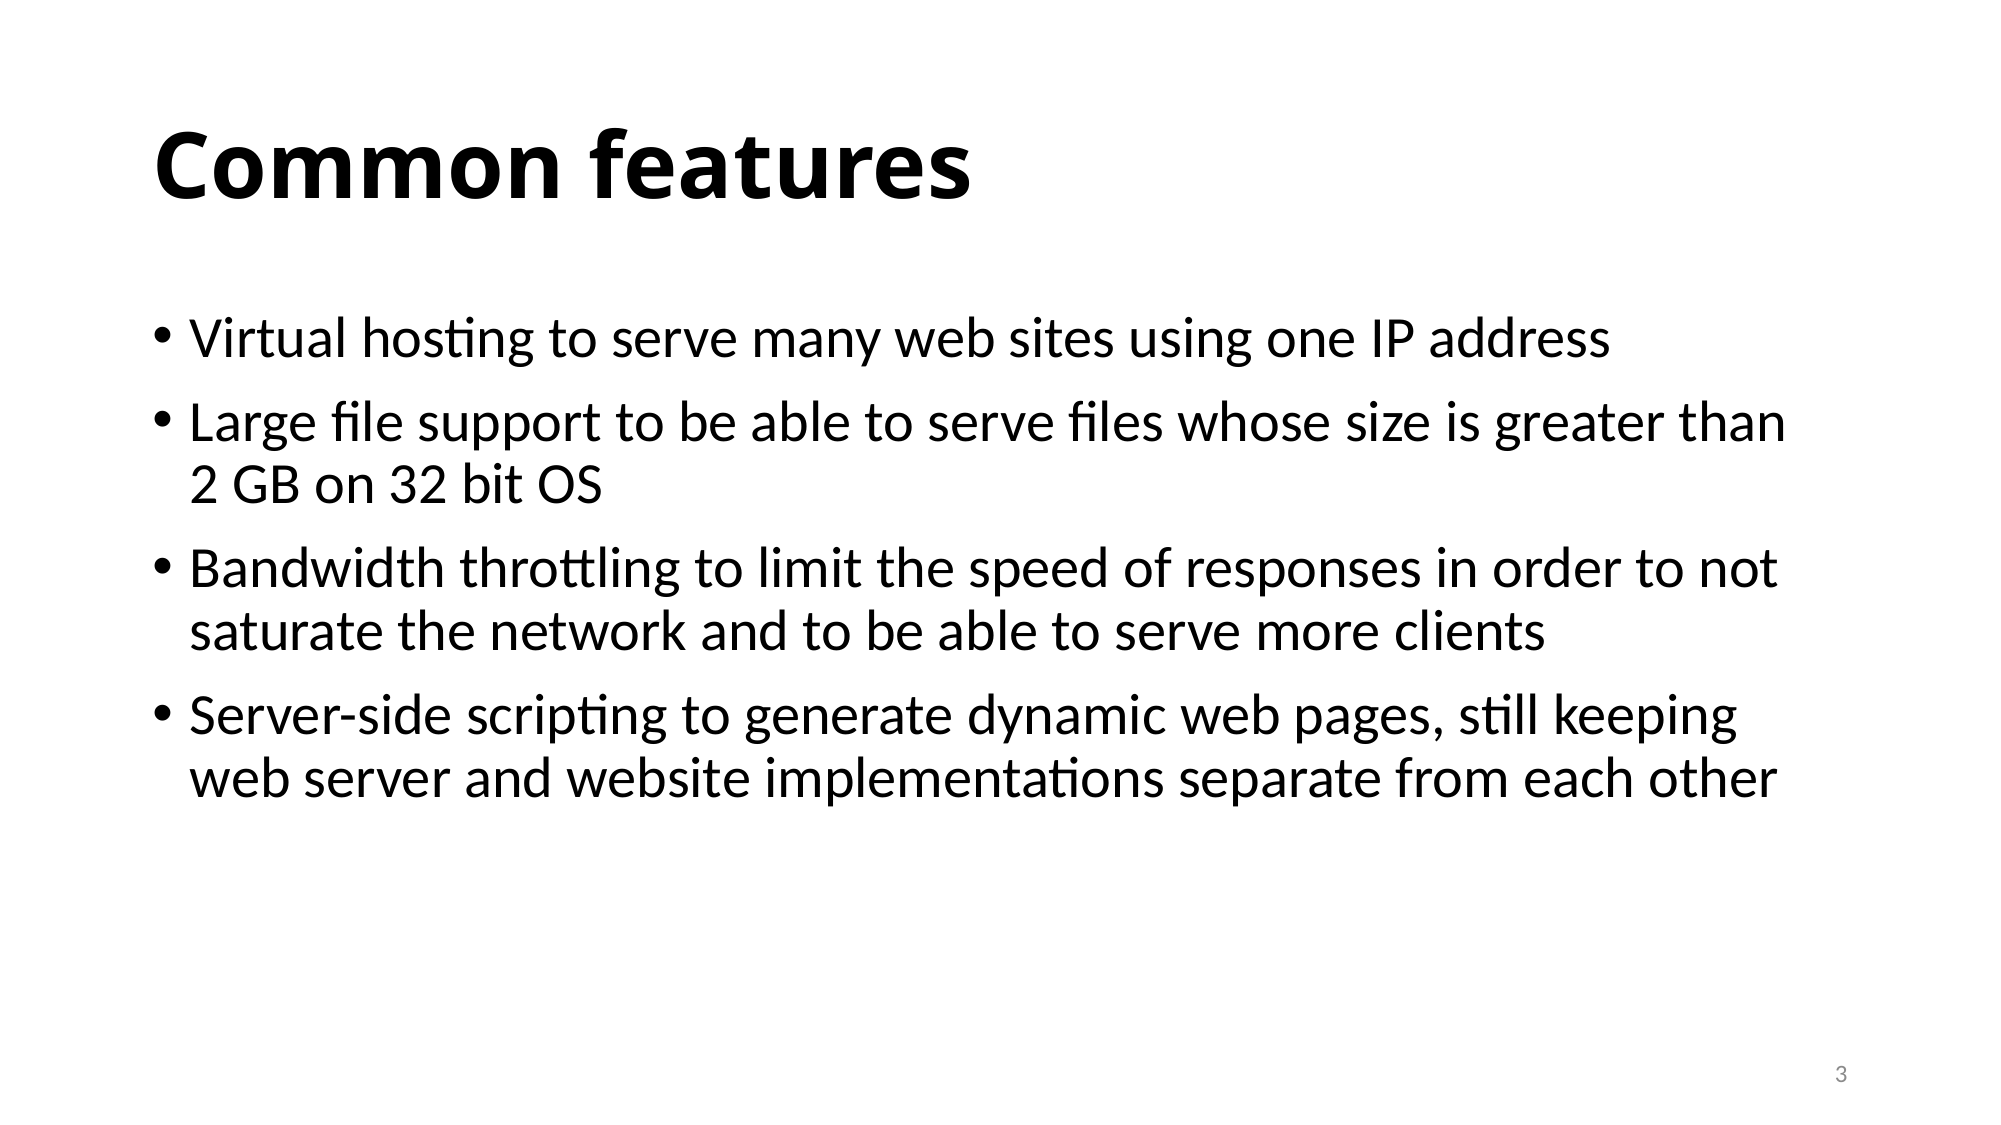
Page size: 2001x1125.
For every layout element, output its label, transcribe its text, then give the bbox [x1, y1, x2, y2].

list Virtual hosting to serve many web sites using one IP address Large file support to be able to serve files whose size is greater than 2 GB on 32 bit OS Bandwidth throttling to limit the speed of responses in order to not saturate the network and to be able to serve more clients Server-side scripting to generate dynamic web pages, still keeping web server and website implementations separate from each other [137, 299, 1863, 1014]
slide_number 3 [1412, 1042, 1863, 1103]
title Common features [137, 59, 1863, 278]
